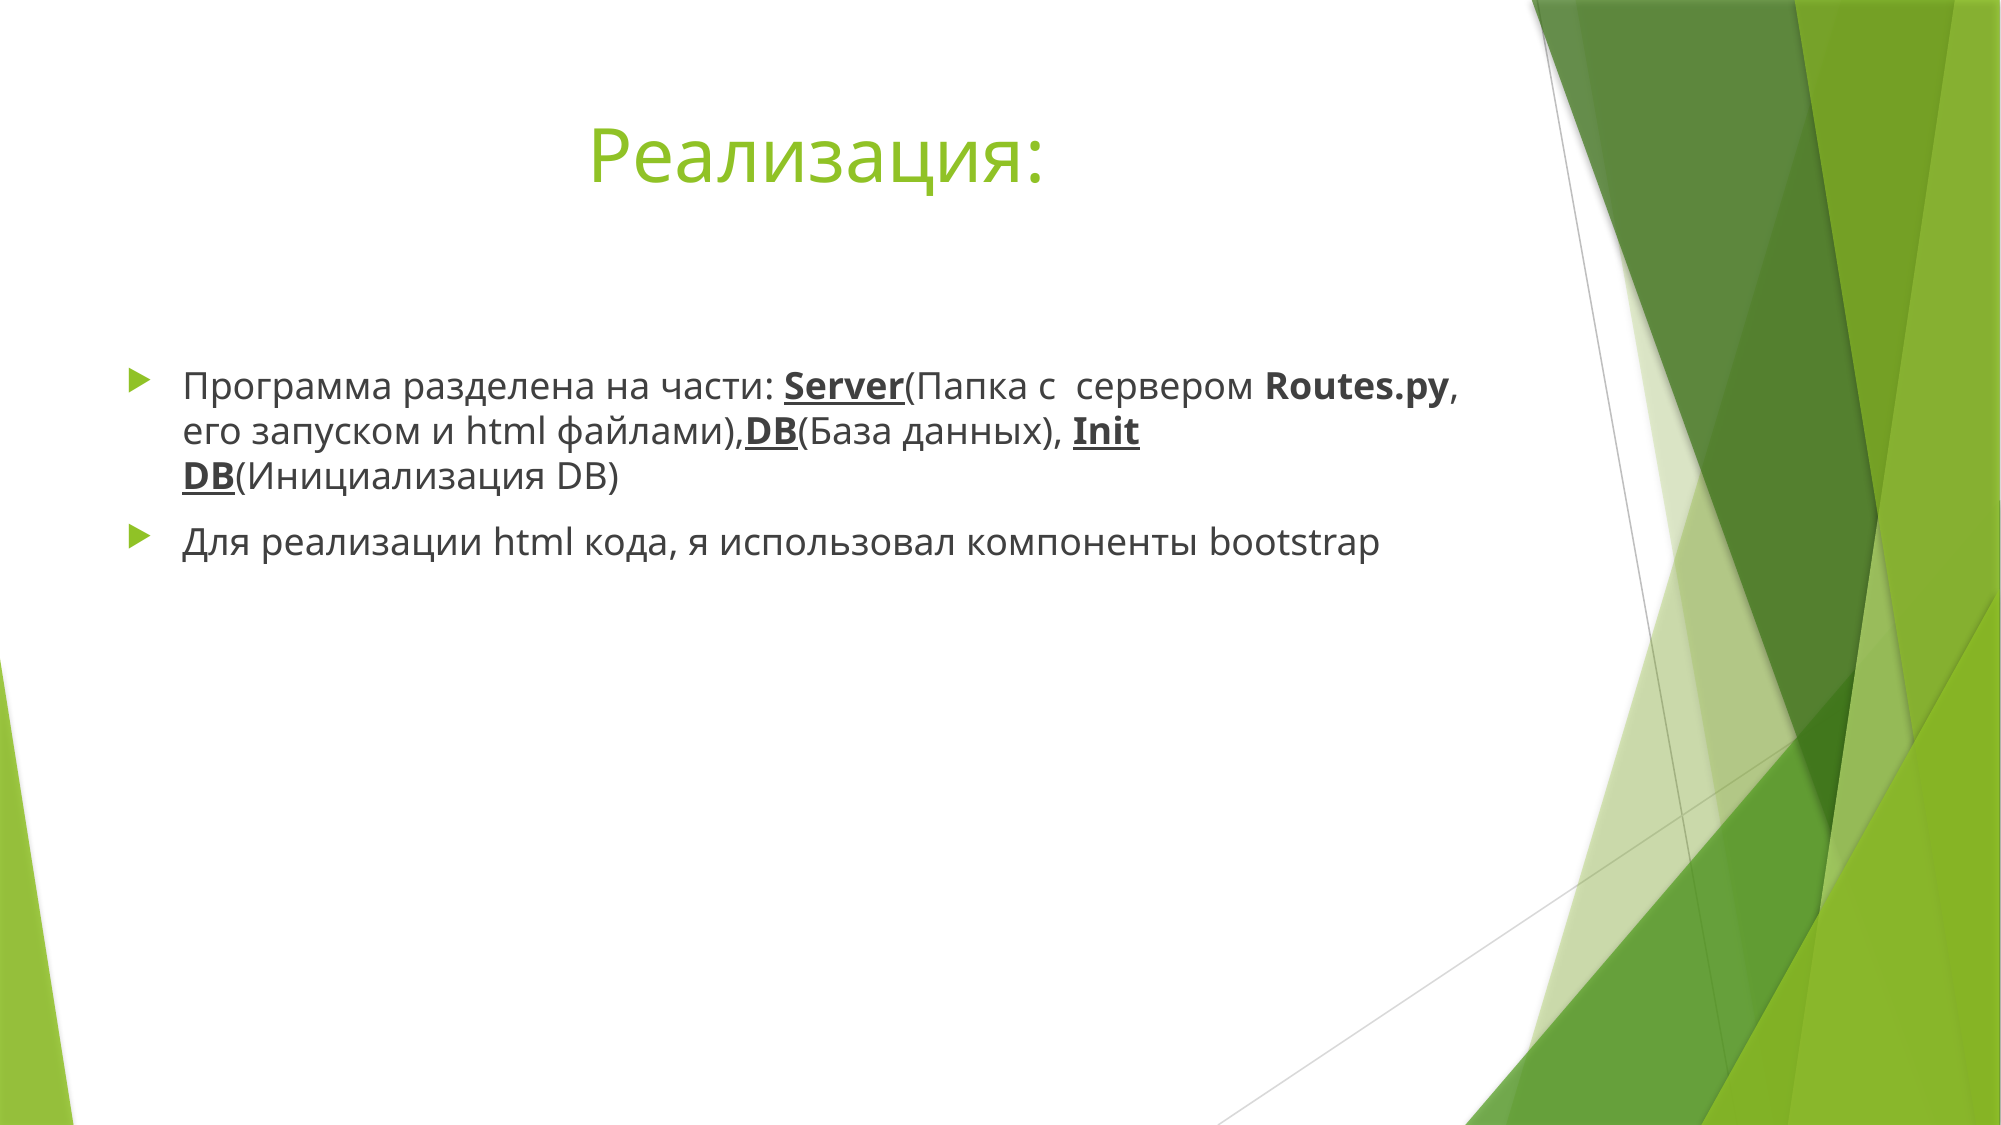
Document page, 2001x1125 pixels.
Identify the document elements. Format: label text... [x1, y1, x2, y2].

title Реализация: [111, 99, 1522, 317]
list Программа разделена на части: Server(Папка с сервером Routes.py, его запуском и html файлами),DB(База данных), Init DB(Инициализация DB) Для реализации html кода, я использовал компоненты bootstrap [111, 354, 1522, 992]
